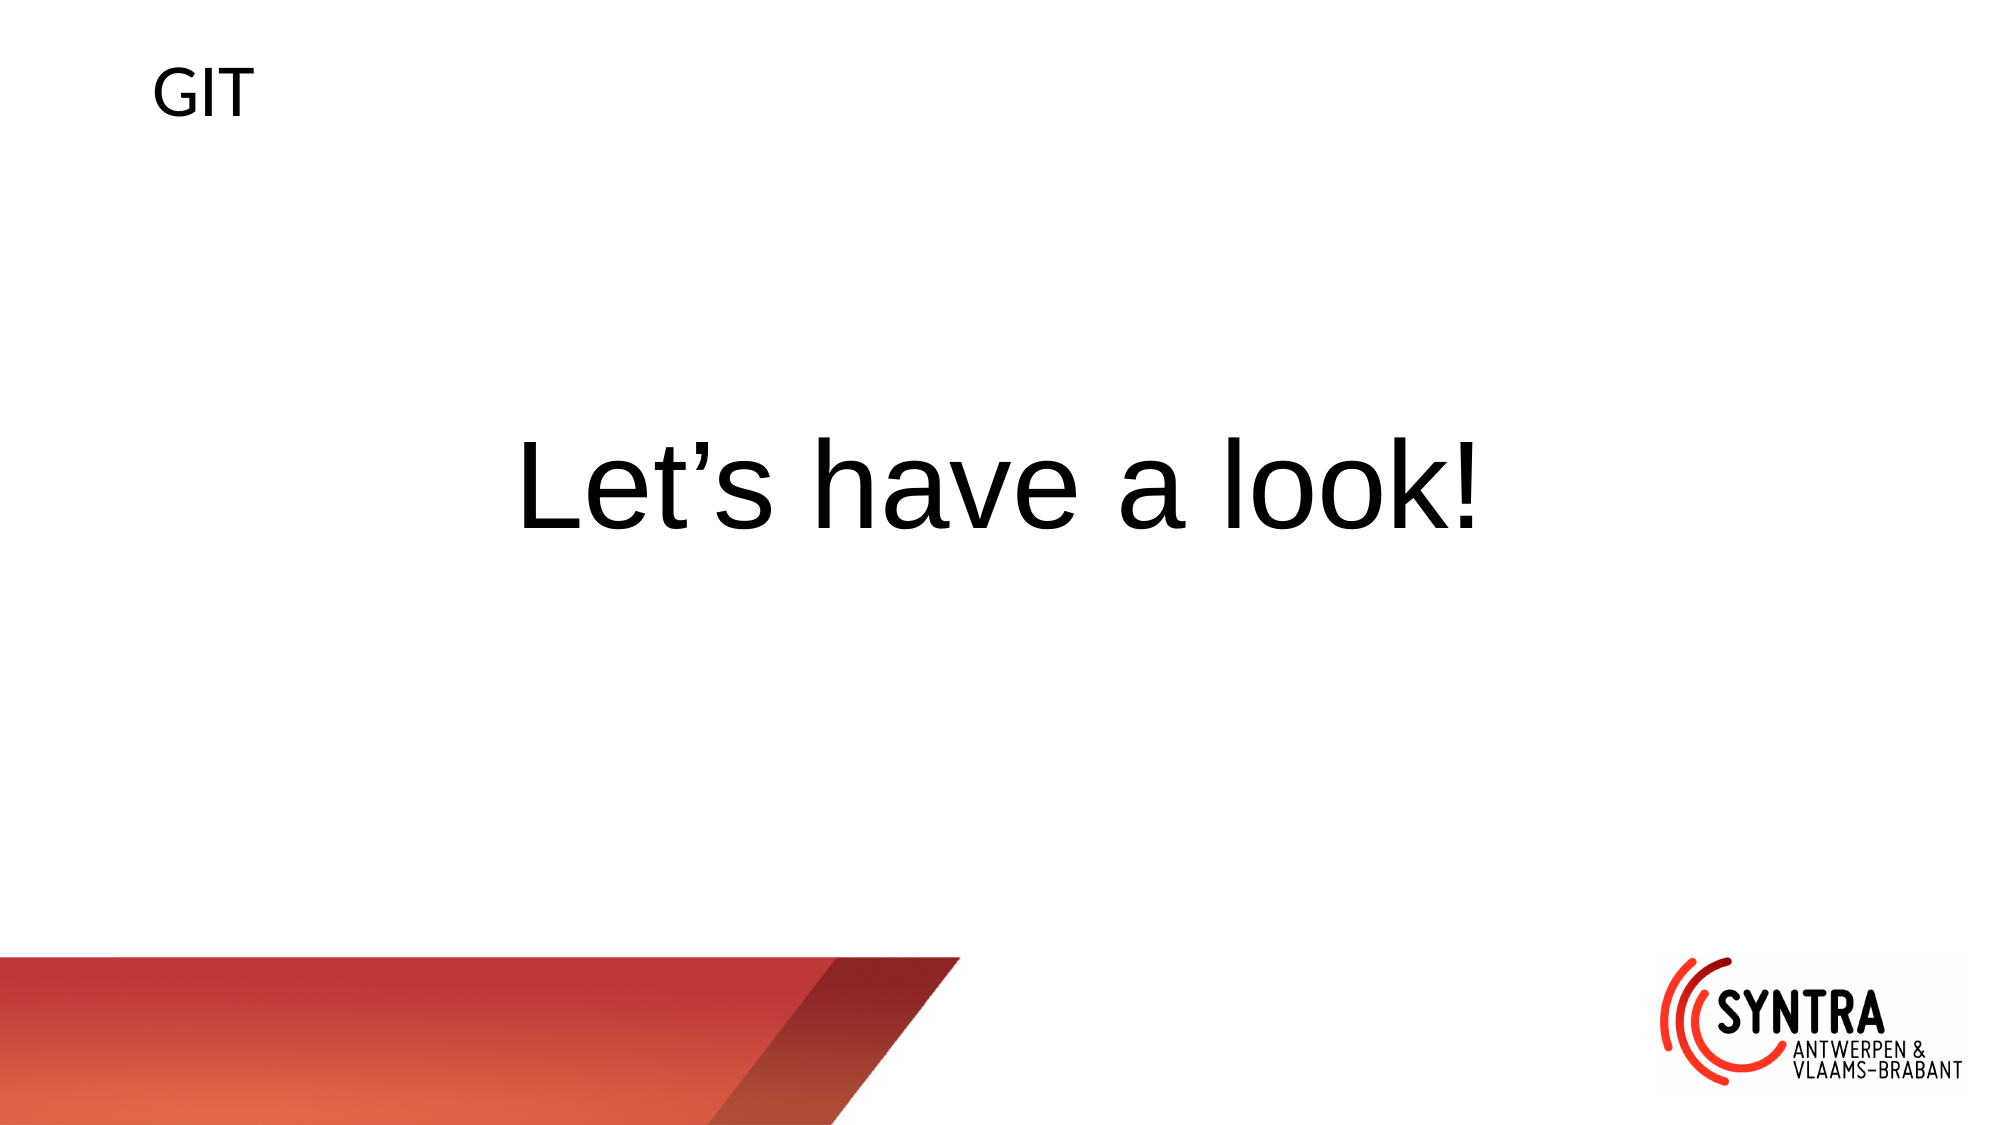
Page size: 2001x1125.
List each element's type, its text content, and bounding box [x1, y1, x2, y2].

picture [0, 887, 1969, 1125]
text_box Let’s have a look! [499, 395, 1501, 561]
title GIT [137, 43, 1863, 142]
